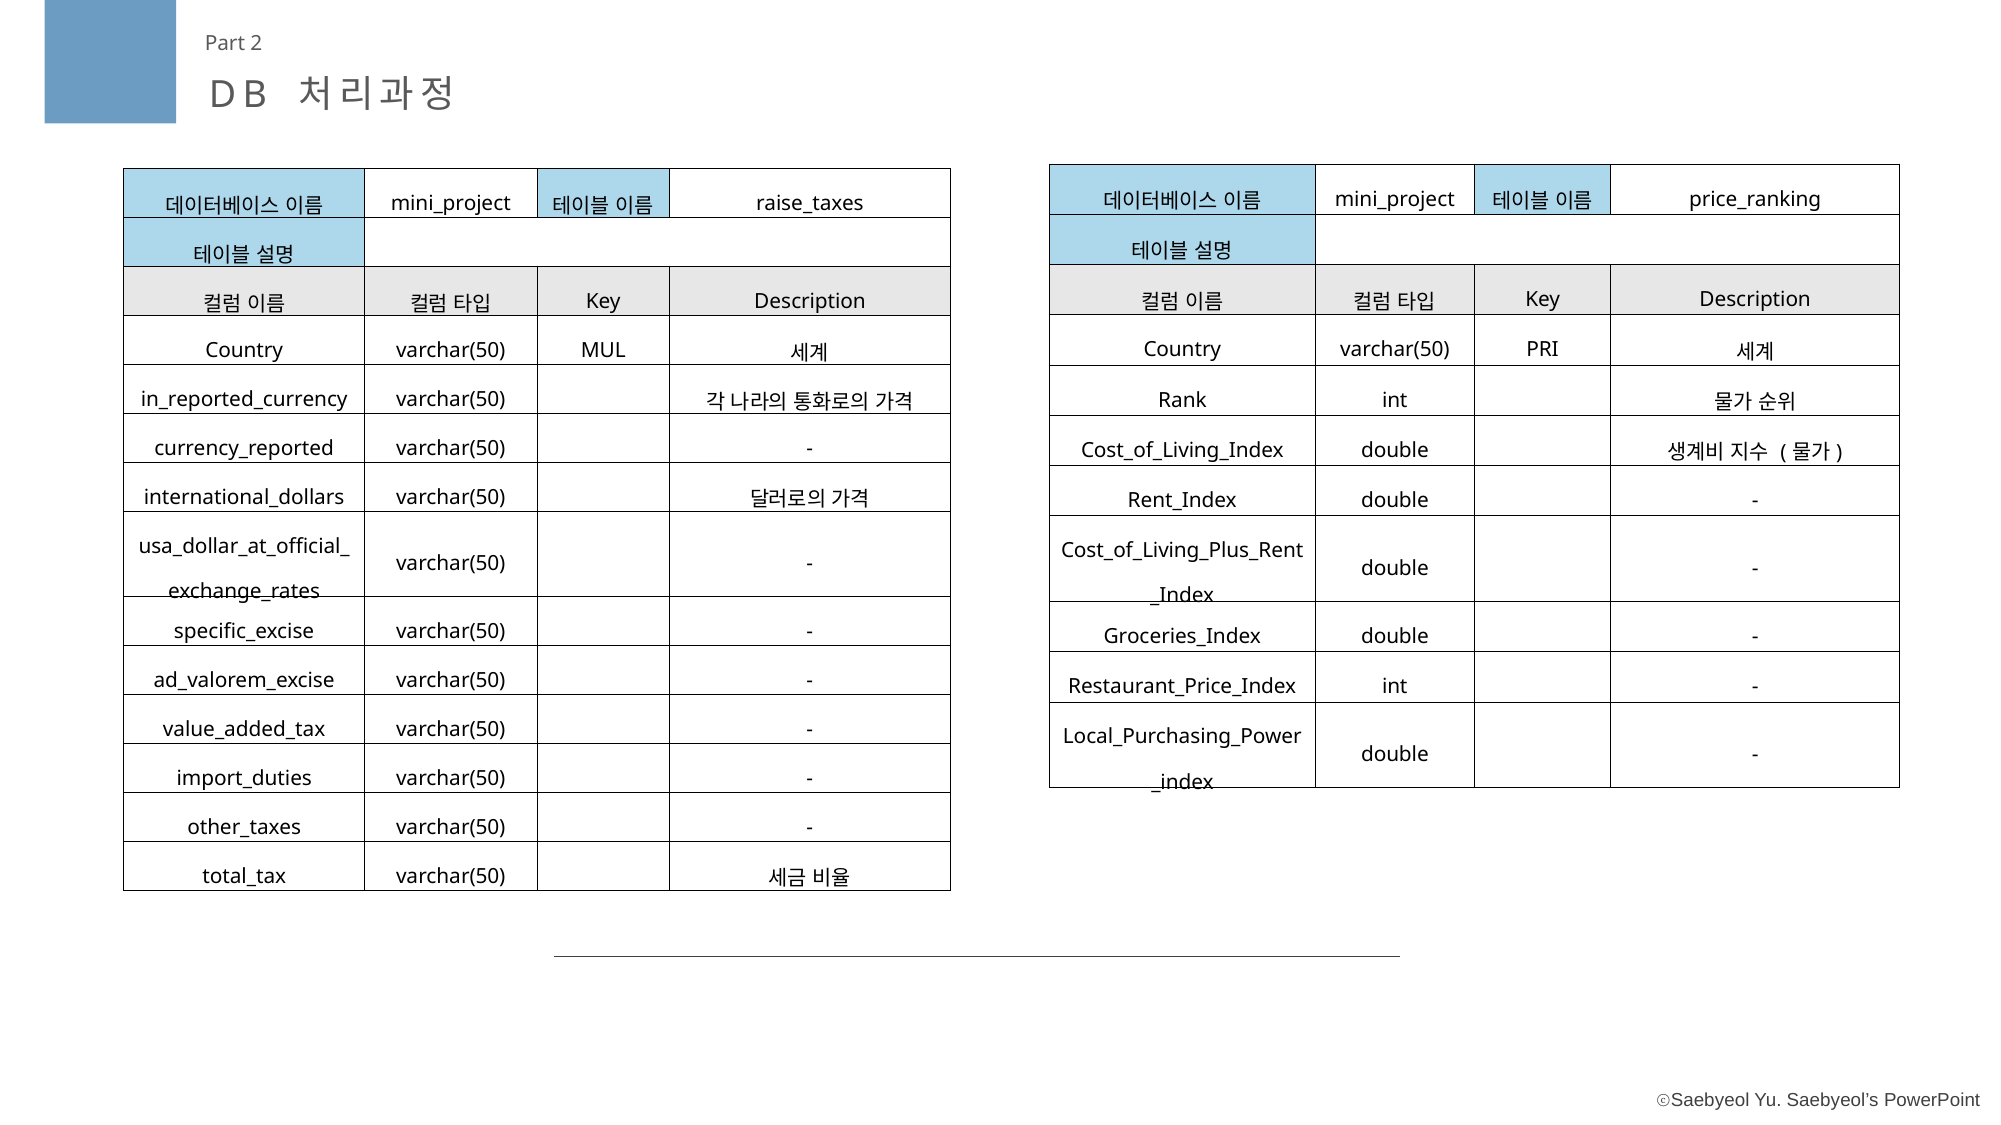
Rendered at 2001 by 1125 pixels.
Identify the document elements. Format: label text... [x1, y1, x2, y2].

table_cell specific_excise [124, 597, 364, 645]
table_cell [538, 695, 669, 743]
table_cell int [1316, 652, 1474, 702]
table_cell varchar(50) [365, 842, 537, 890]
table_cell Description [1611, 265, 1899, 314]
table_header 데이터베이스 이름 [1050, 165, 1315, 214]
table_cell [1475, 516, 1610, 601]
table_cell varchar(50) [365, 316, 537, 364]
table_cell double [1316, 703, 1474, 787]
text_box DB 처리과정 [194, 62, 471, 123]
table_cell [538, 597, 669, 645]
table_cell [1475, 366, 1610, 415]
table_header mini_project [365, 169, 537, 217]
table_cell [538, 414, 669, 462]
table_cell [365, 218, 950, 266]
table_cell currency_reported [124, 414, 364, 462]
table_cell varchar(50) [365, 414, 537, 462]
table_cell - [670, 414, 950, 462]
table_cell varchar(50) [365, 646, 537, 694]
table_cell [1316, 215, 1899, 264]
table_cell [1475, 602, 1610, 651]
table_cell varchar(50) [365, 597, 537, 645]
table_cell [538, 793, 669, 841]
table_cell 물가 순위 [1611, 366, 1899, 415]
table_cell value_added_tax [124, 695, 364, 743]
table_cell [538, 512, 669, 596]
table_cell 컬럼 이름 [1050, 265, 1315, 314]
table_cell Cost_of_Living_Index [1050, 416, 1315, 465]
table_cell double [1316, 602, 1474, 651]
table_cell 세계 [1611, 315, 1899, 365]
table_header 테이블 이름 [538, 169, 669, 217]
table_cell Cost_of_Living_Plus_Rent_Index [1050, 516, 1315, 601]
table_cell varchar(50) [365, 463, 537, 511]
table_cell varchar(50) [365, 744, 537, 792]
table_cell - [1611, 466, 1899, 515]
table_cell Rent_Index [1050, 466, 1315, 515]
table_cell in_reported_currency [124, 365, 364, 413]
table_cell [538, 842, 669, 890]
table_cell import_duties [124, 744, 364, 792]
table_cell Rank [1050, 366, 1315, 415]
text_box Part 2 [189, 22, 277, 63]
table_cell [538, 744, 669, 792]
table_cell - [1611, 602, 1899, 651]
table_cell MUL [538, 316, 669, 364]
table_cell [538, 646, 669, 694]
text_box [194, 891, 941, 958]
table_cell - [670, 744, 950, 792]
table_cell [1475, 652, 1610, 702]
table_cell 테이블 설명 [124, 218, 364, 266]
table_cell PRI [1475, 315, 1610, 365]
table_cell varchar(50) [365, 512, 537, 596]
table_cell int [1316, 366, 1474, 415]
table_cell 테이블 설명 [1050, 215, 1315, 264]
table_cell double [1316, 416, 1474, 465]
table_cell 달러로의 가격 [670, 463, 950, 511]
table_cell - [670, 512, 950, 596]
table_cell - [1611, 703, 1899, 787]
table_cell 각 나라의 통화로의 가격 [670, 365, 950, 413]
table_cell varchar(50) [365, 695, 537, 743]
table_header 데이터베이스 이름 [124, 169, 364, 217]
table_cell double [1316, 516, 1474, 601]
table_cell [1475, 416, 1610, 465]
table_cell Local_Purchasing_Power_index [1050, 703, 1315, 787]
table_cell 컬럼 타입 [365, 267, 537, 315]
table_cell total_tax [124, 842, 364, 890]
table_cell Key [1475, 265, 1610, 314]
table_cell 컬럼 이름 [124, 267, 364, 315]
table_cell varchar(50) [365, 365, 537, 413]
table_cell varchar(50) [365, 793, 537, 841]
table_cell international_dollars [124, 463, 364, 511]
table_header 테이블 이름 [1475, 165, 1610, 214]
table_cell - [670, 695, 950, 743]
table_cell - [670, 793, 950, 841]
table_cell 세계 [670, 316, 950, 364]
table_cell other_taxes [124, 793, 364, 841]
table_header mini_project [1316, 165, 1474, 214]
table_cell - [1611, 652, 1899, 702]
table_cell 컬럼 타입 [1316, 265, 1474, 314]
table_header price_ranking [1611, 165, 1899, 214]
table_cell Description [670, 267, 950, 315]
table_cell - [670, 597, 950, 645]
table_cell ad_valorem_excise [124, 646, 364, 694]
table_cell double [1316, 466, 1474, 515]
table_cell - [1611, 516, 1899, 601]
table_cell [538, 463, 669, 511]
table_cell usa_dollar_at_official_exchange_rates [124, 512, 364, 596]
table_header raise_taxes [670, 169, 950, 217]
table_cell 생계비 지수 (물가) [1611, 416, 1899, 465]
text_box [44, 0, 177, 124]
table_cell varchar(50) [1316, 315, 1474, 365]
table_cell Country [1050, 315, 1315, 365]
table_cell Groceries_Index [1050, 602, 1315, 651]
table_cell - [670, 646, 950, 694]
table_cell [1475, 703, 1610, 787]
table_cell Restaurant_Price_Index [1050, 652, 1315, 702]
table_cell 세금 비율 [670, 842, 950, 890]
table_cell [1475, 466, 1610, 515]
table_cell Country [124, 316, 364, 364]
table_cell Key [538, 267, 669, 315]
table_cell [538, 365, 669, 413]
